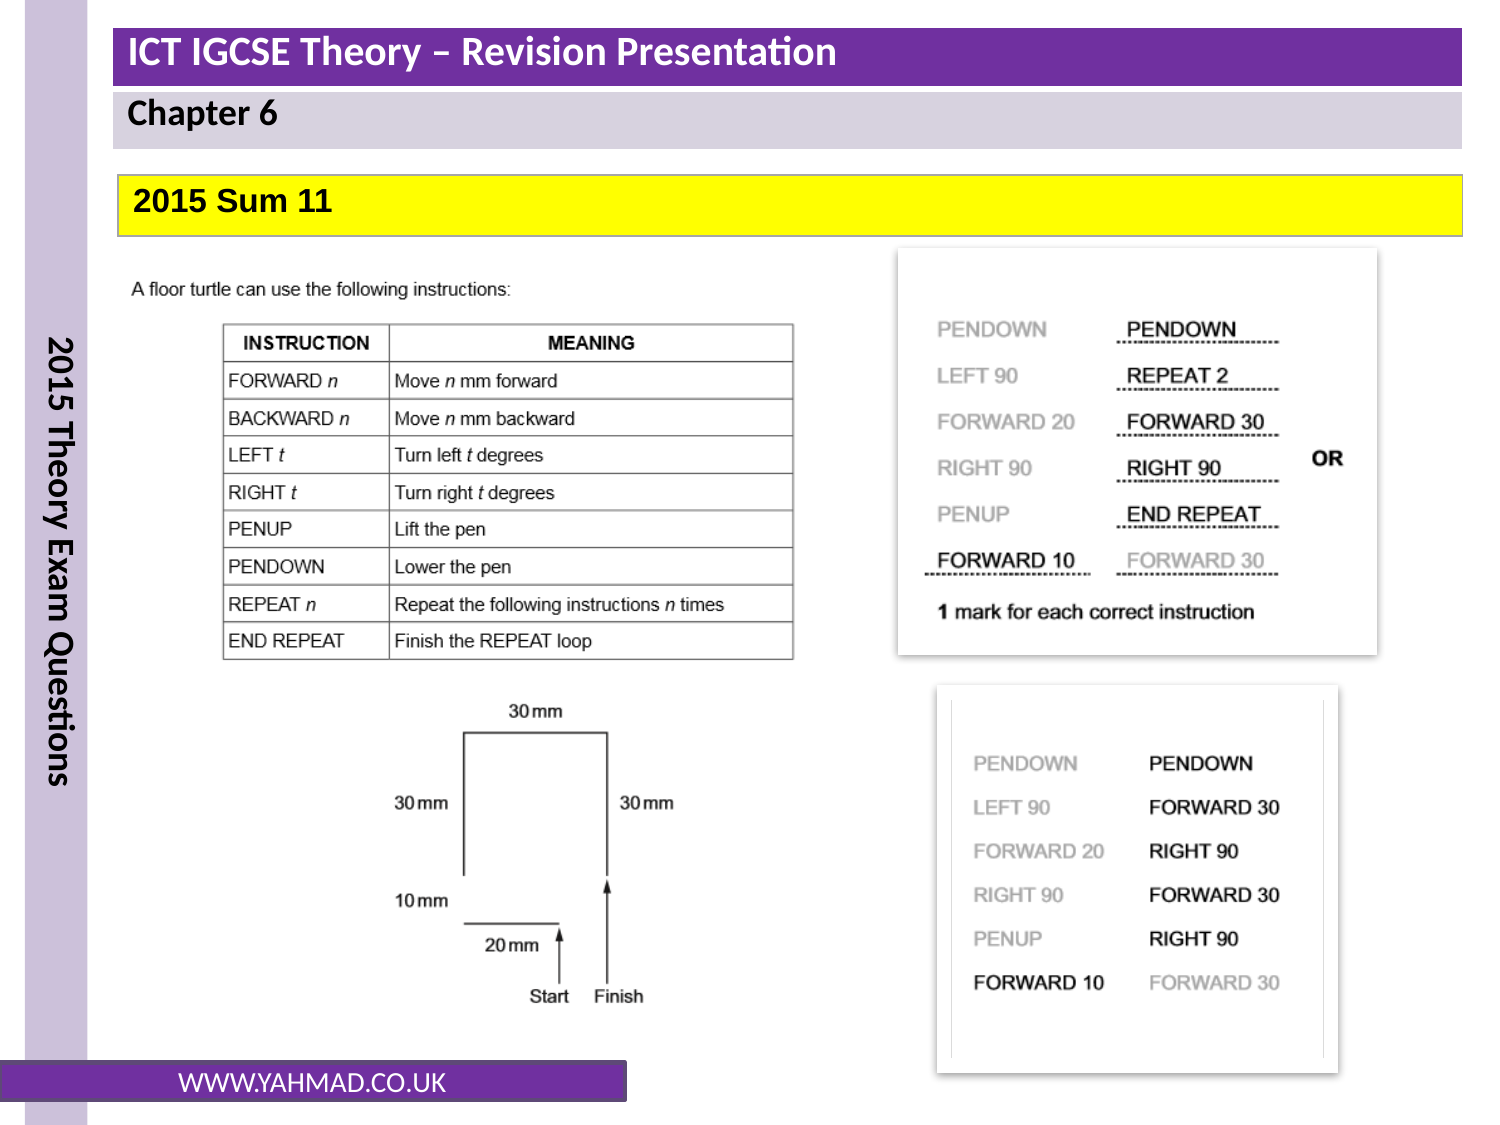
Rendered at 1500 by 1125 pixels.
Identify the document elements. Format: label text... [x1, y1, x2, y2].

picture [912, 262, 1363, 641]
picture [124, 262, 801, 1018]
picture [950, 699, 1324, 1059]
table_header 2015 Sum 11 [119, 176, 1462, 235]
